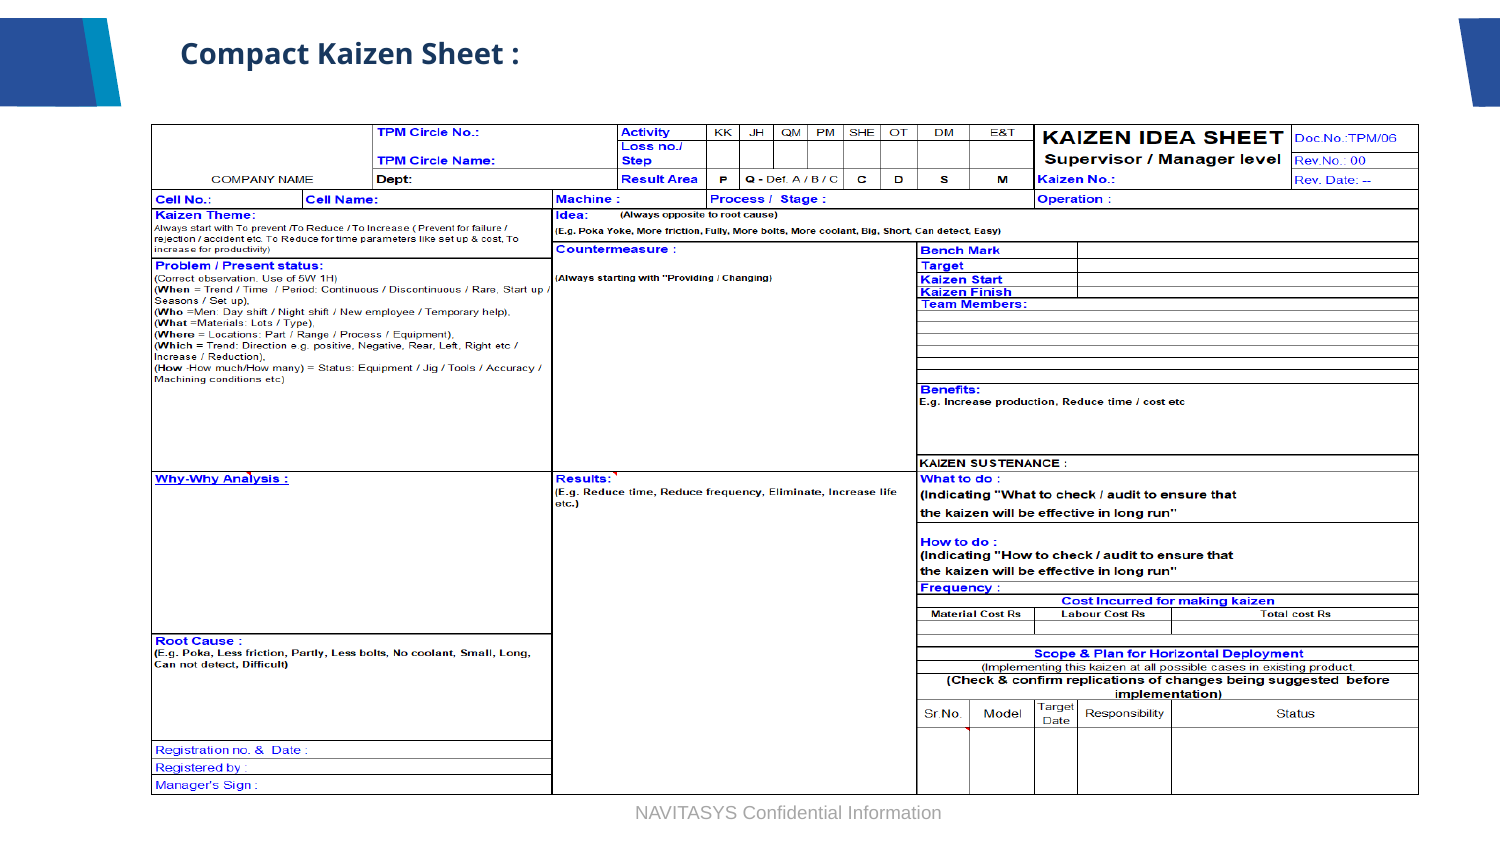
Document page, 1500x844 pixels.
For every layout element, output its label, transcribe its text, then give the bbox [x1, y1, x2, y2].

picture [151, 123, 1419, 796]
text_box Compact Kaizen Sheet : [165, 27, 535, 78]
